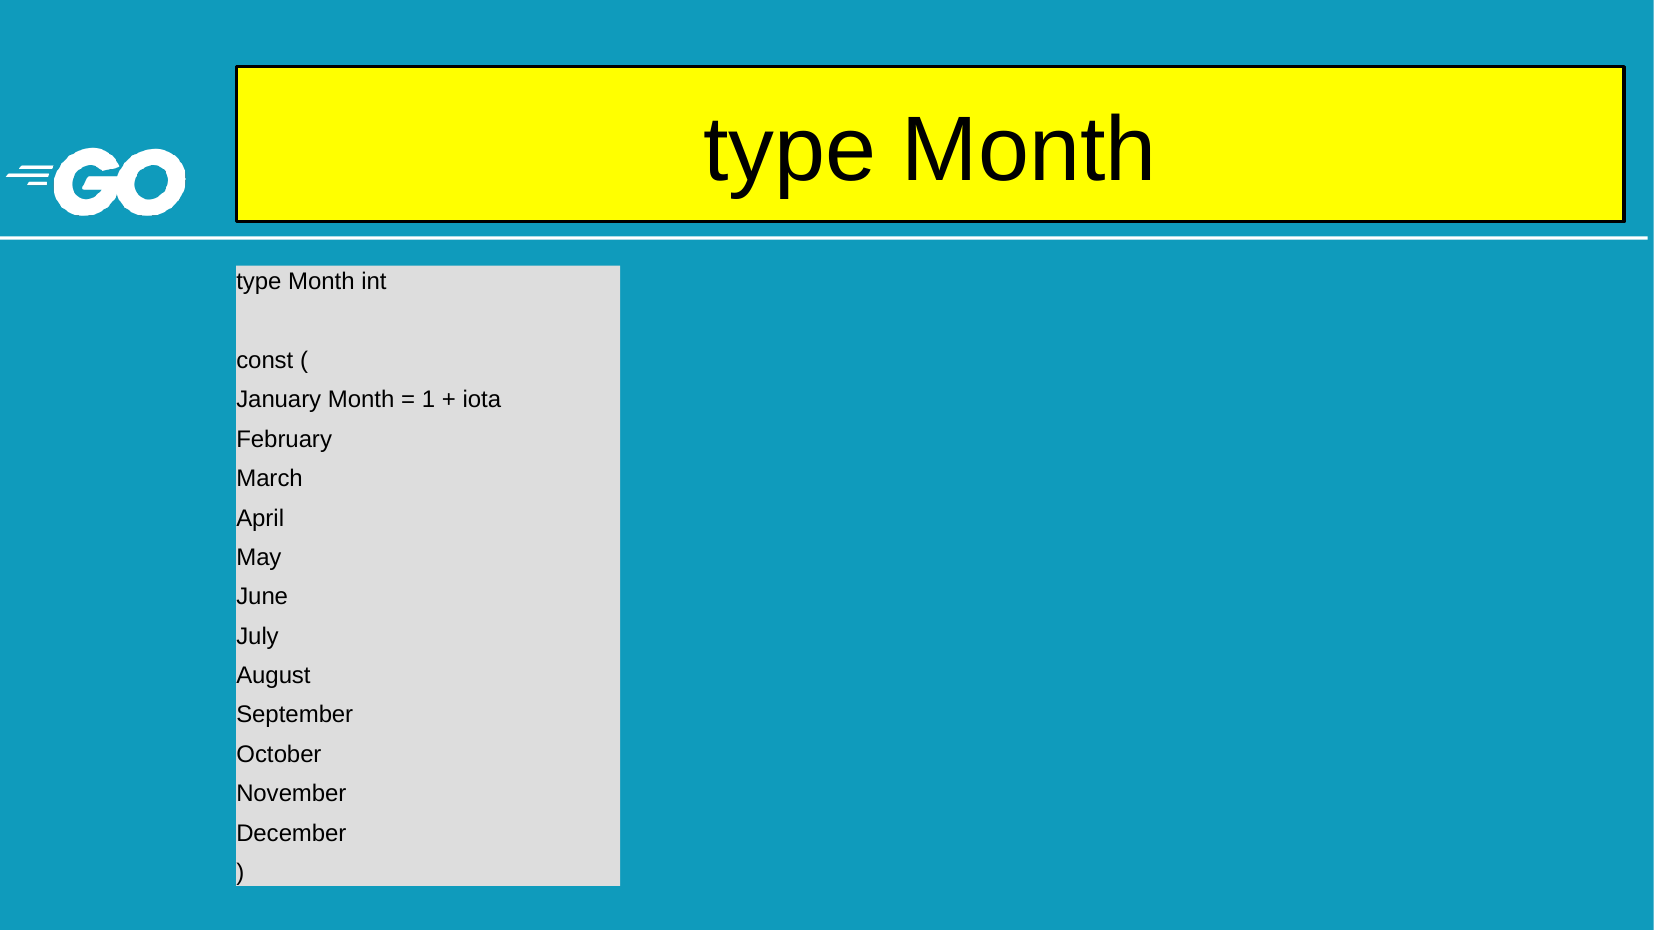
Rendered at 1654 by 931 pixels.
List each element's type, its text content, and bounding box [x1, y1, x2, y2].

title type Month [235, 65, 1626, 223]
picture [54, 148, 185, 215]
list type Month int const ( January Month = 1 + iota February March April May June July August September October November December ) [236, 265, 621, 886]
